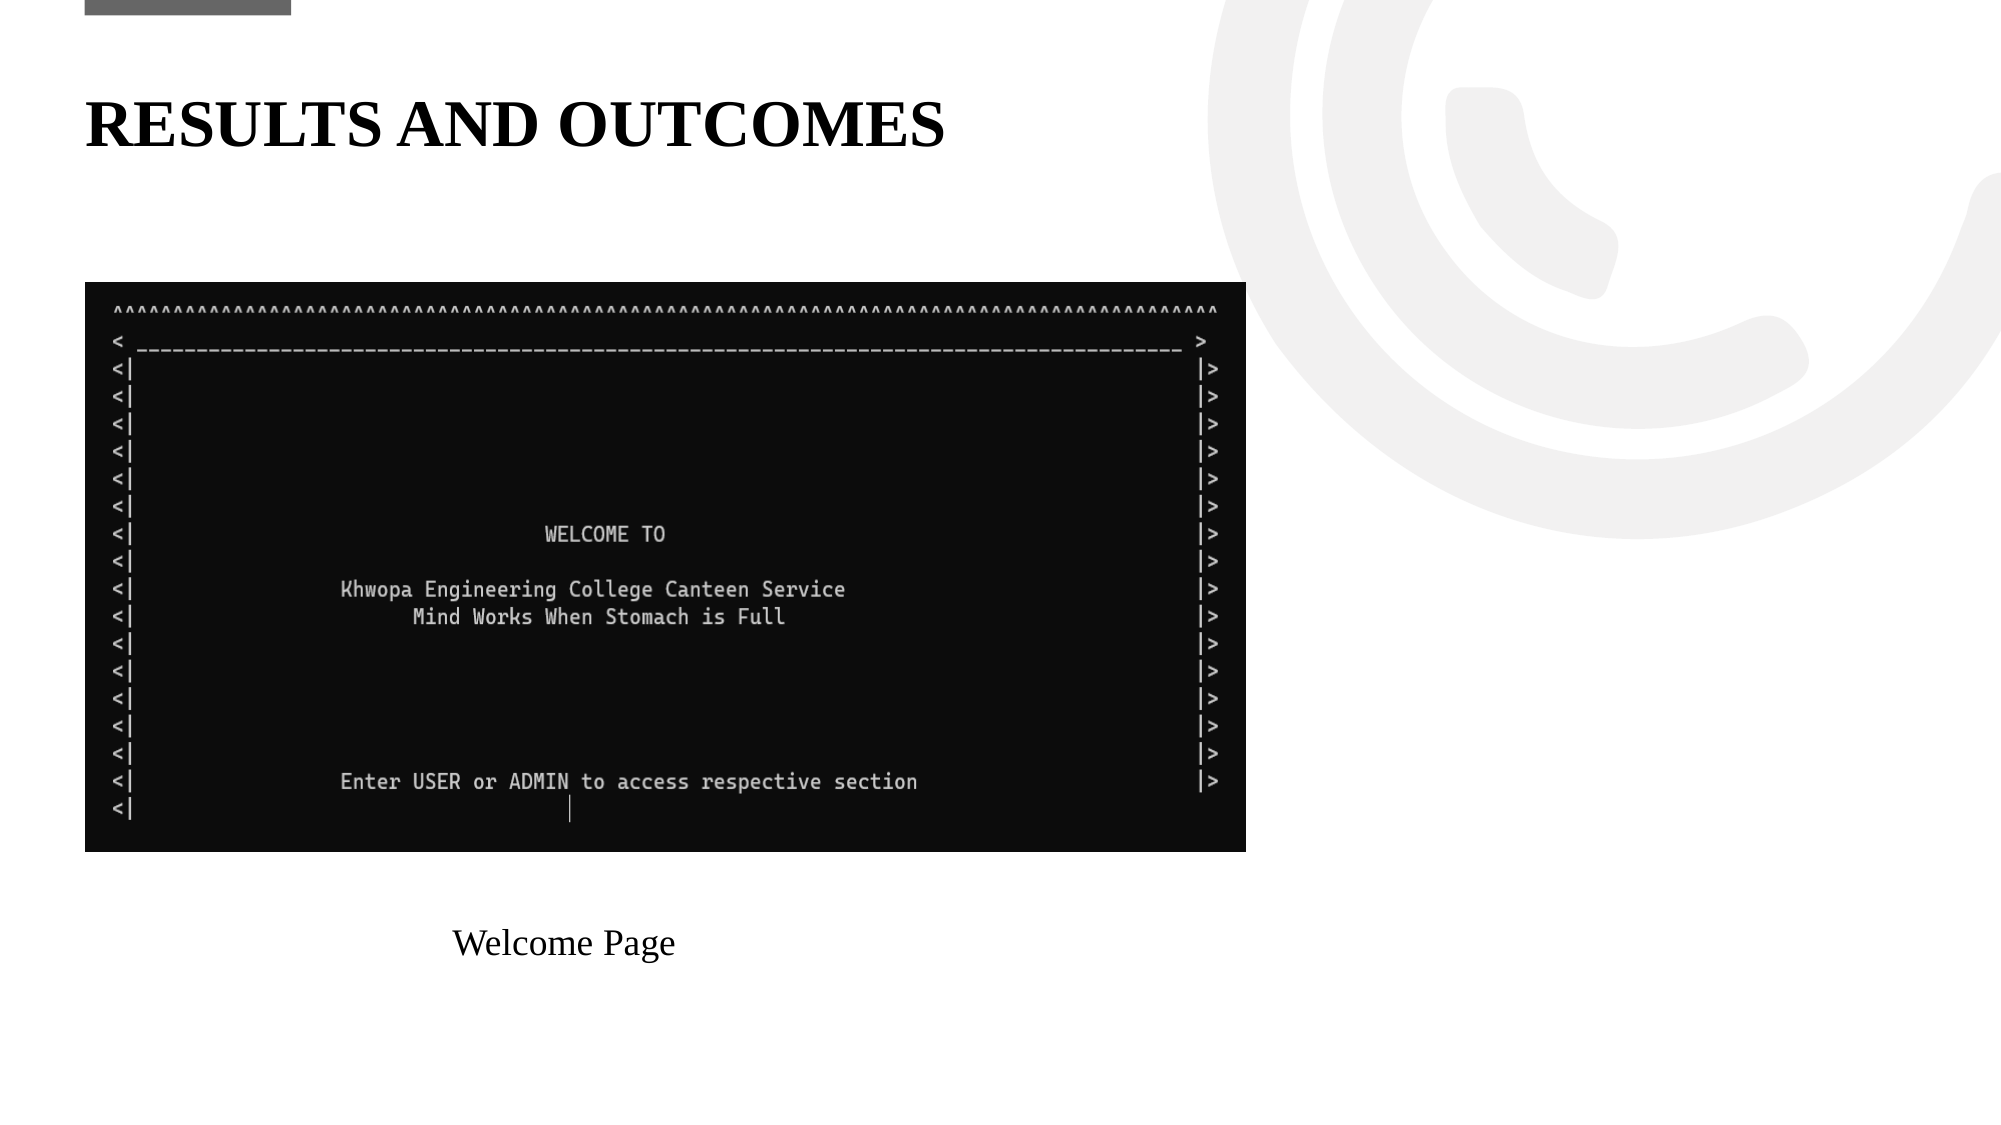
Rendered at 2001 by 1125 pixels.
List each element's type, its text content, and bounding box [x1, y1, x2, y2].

text_box Welcome Page [437, 910, 1257, 1016]
picture [85, 282, 1246, 852]
title RESULTS AND OUTCOMES [85, 9, 1915, 161]
